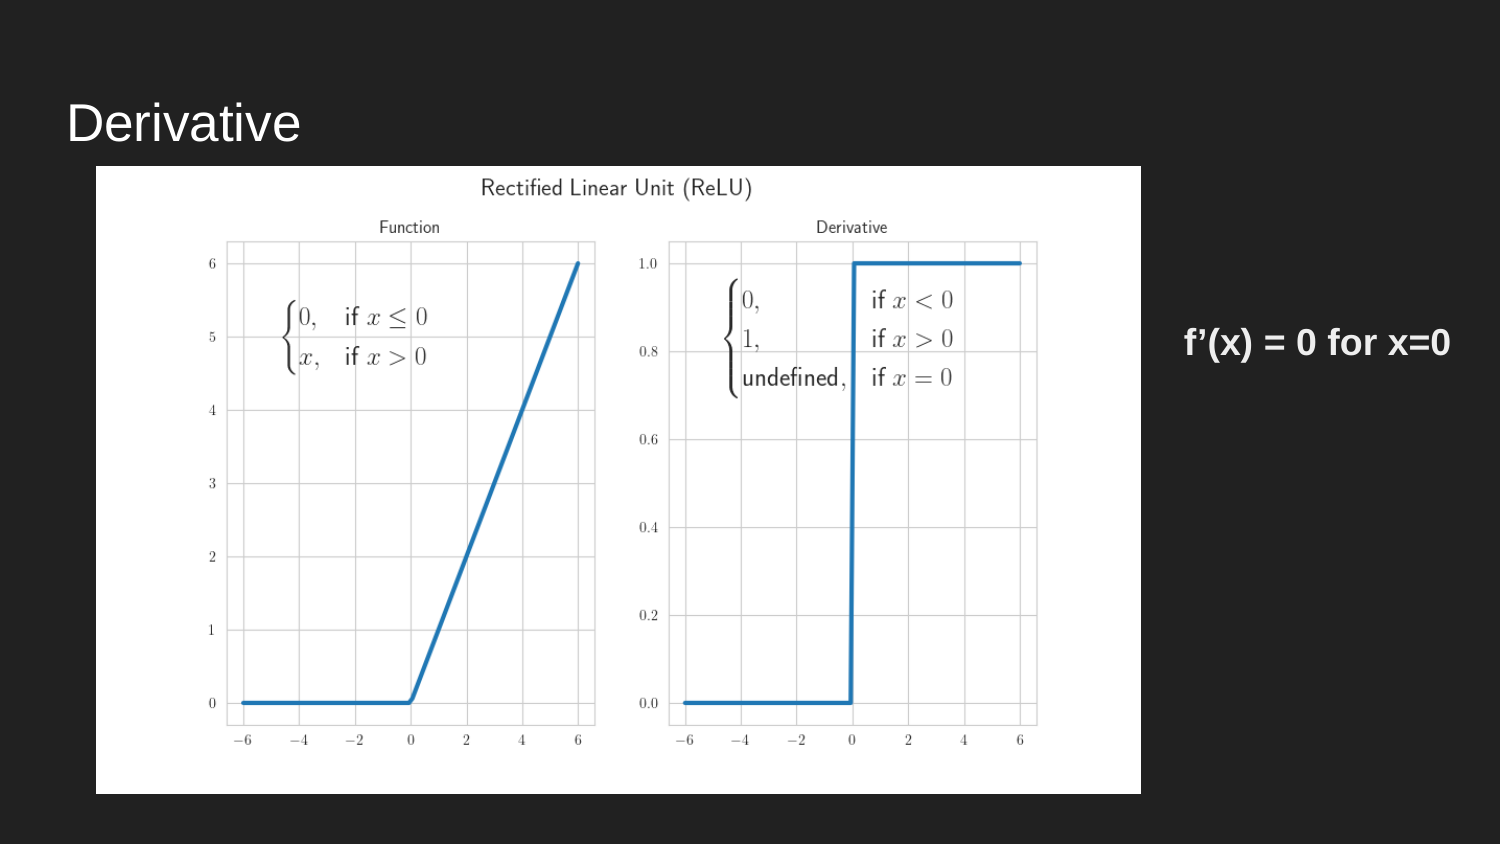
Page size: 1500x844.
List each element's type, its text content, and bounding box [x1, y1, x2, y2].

picture [95, 166, 1141, 794]
text_box f’(x) = 0 for x=0 [1169, 302, 1487, 378]
title Derivative [51, 72, 1449, 167]
